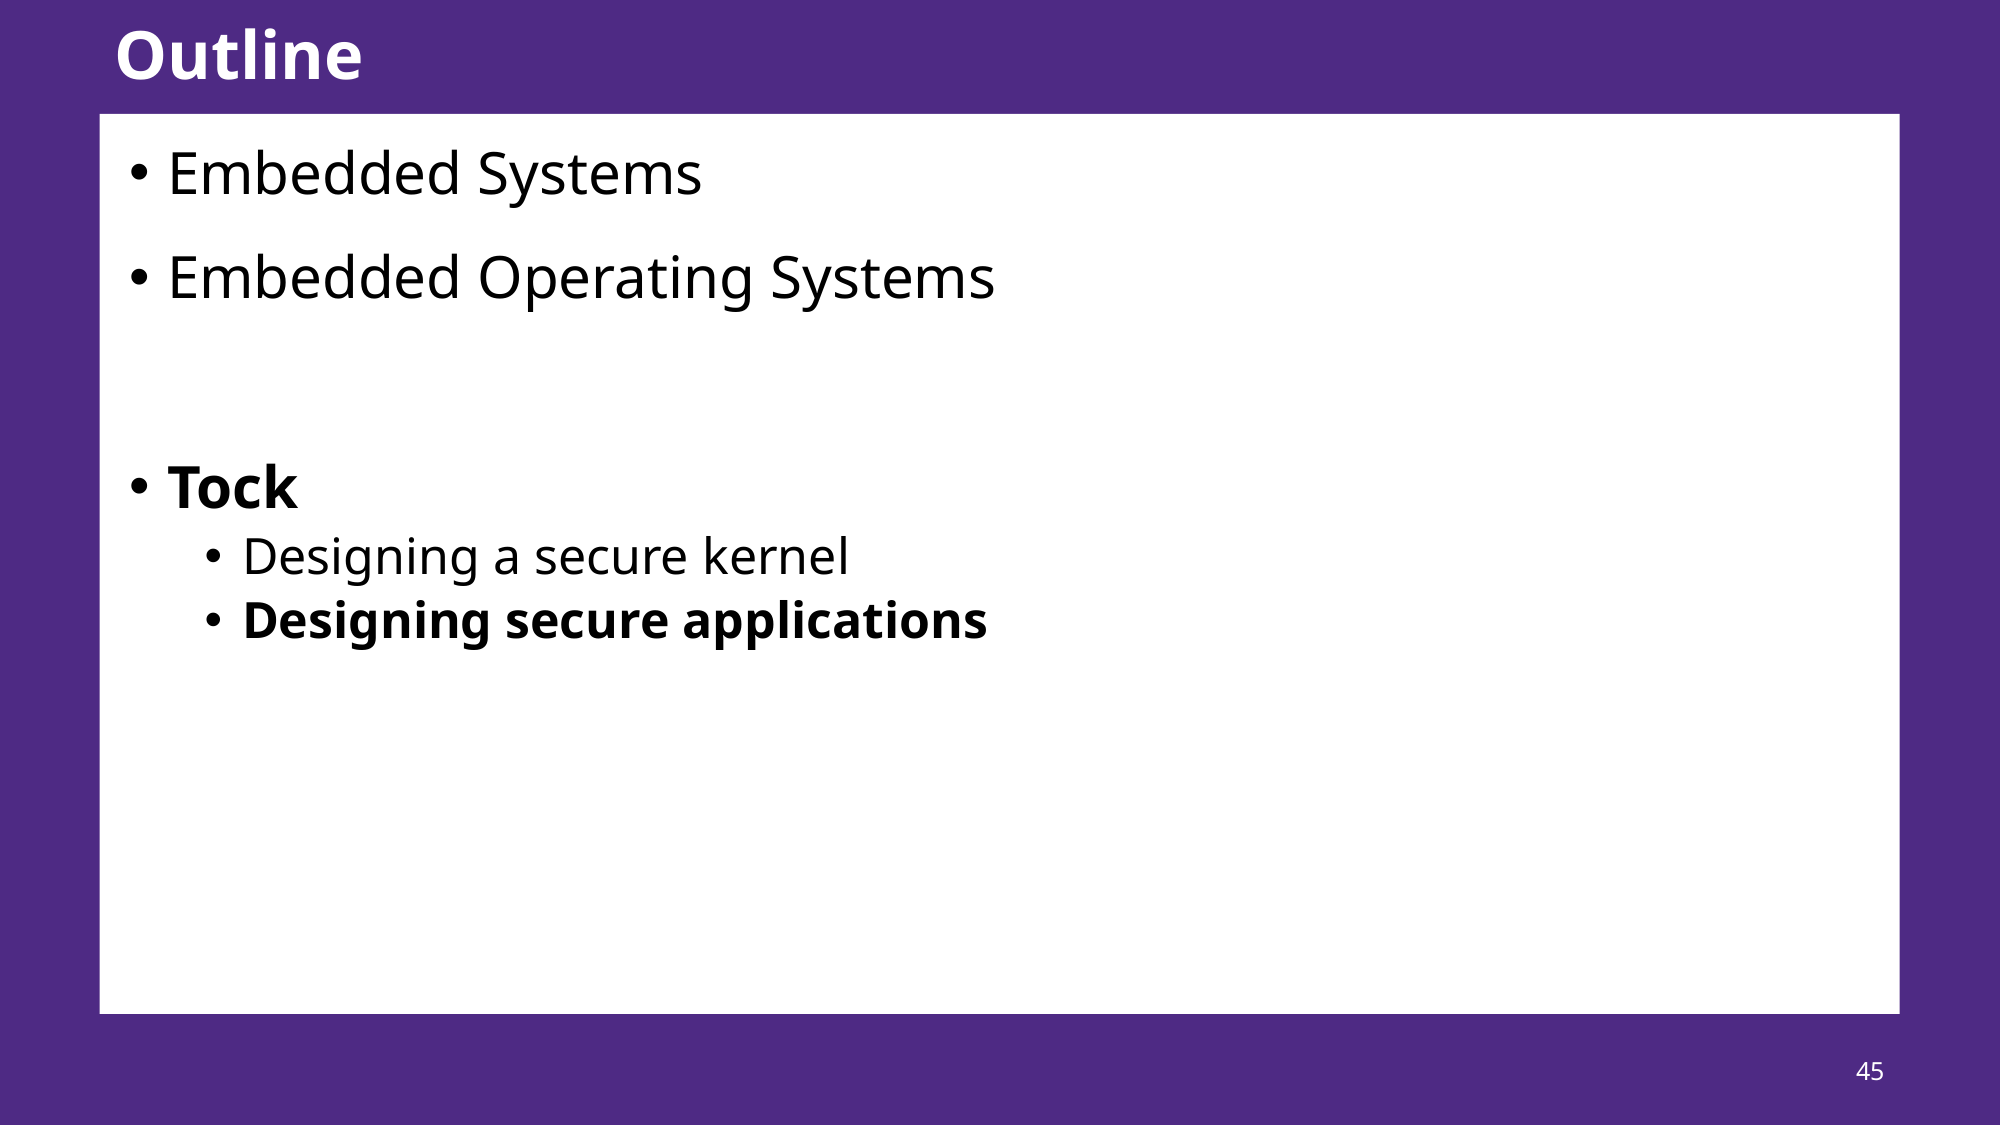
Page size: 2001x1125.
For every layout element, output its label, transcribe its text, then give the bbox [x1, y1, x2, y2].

list Embedded Systems Embedded Operating Systems Tock Designing a secure kernel Designing secure applications [99, 114, 1900, 1014]
title Outline [99, 1, 1900, 114]
slide_number 45 [1749, 1042, 1900, 1103]
